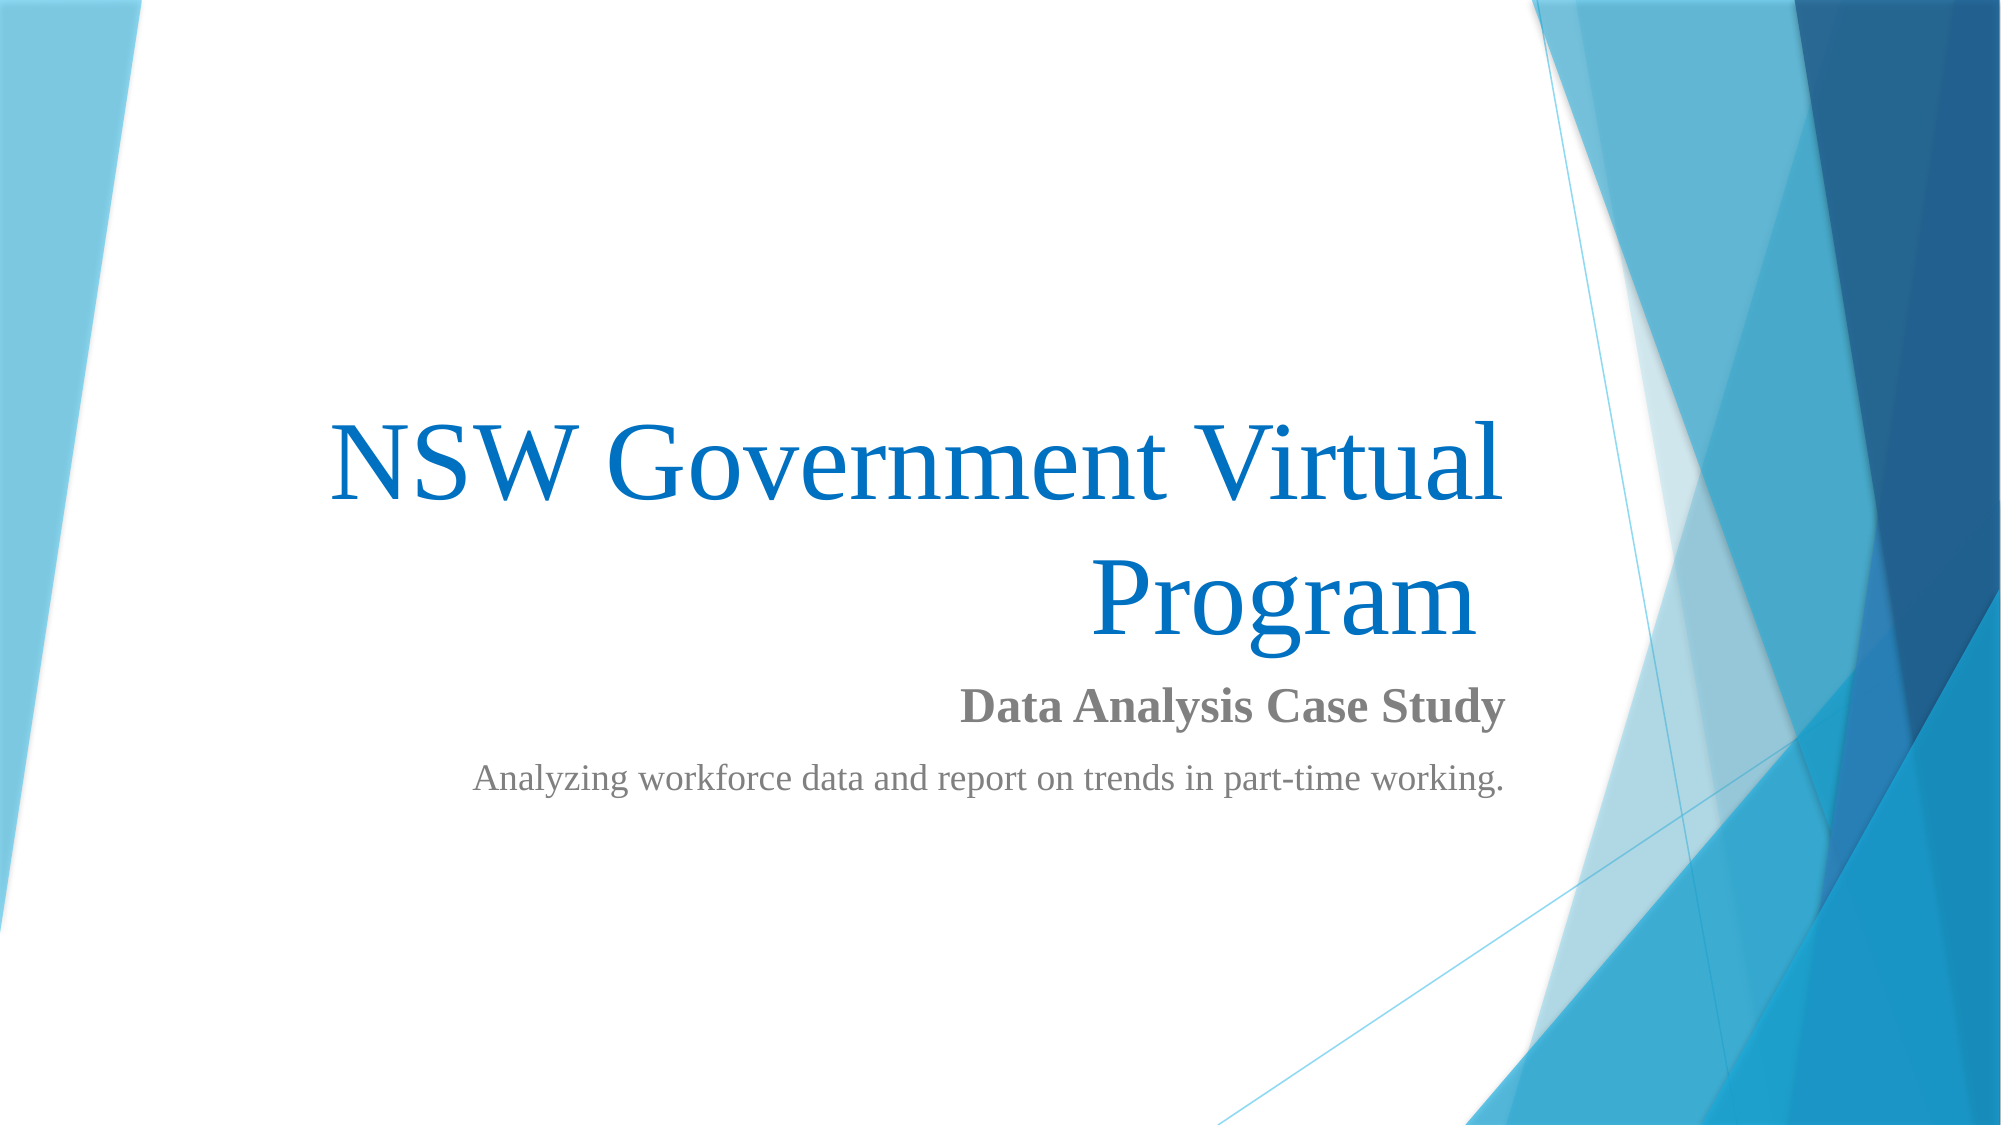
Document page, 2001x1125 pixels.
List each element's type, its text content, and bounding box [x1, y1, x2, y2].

title NSW Government Virtual Program [247, 394, 1522, 664]
subtitle Data Analysis Case Study Analyzing workforce data and report on trends in part-time working. [247, 664, 1522, 845]
